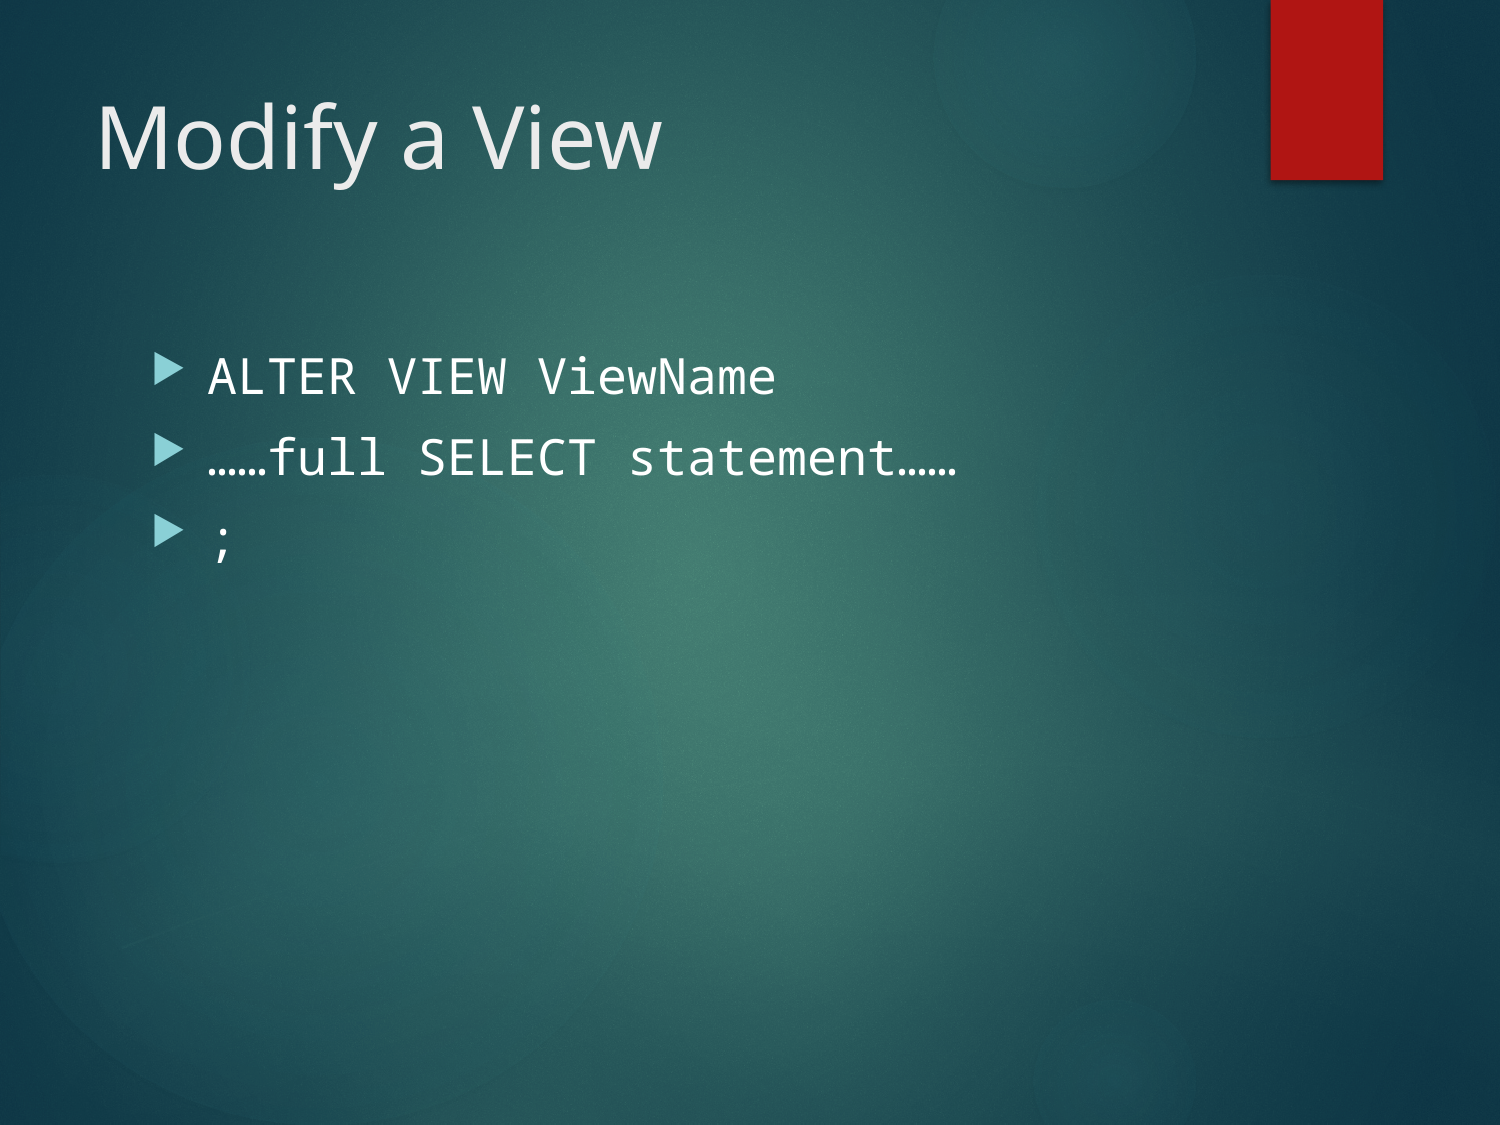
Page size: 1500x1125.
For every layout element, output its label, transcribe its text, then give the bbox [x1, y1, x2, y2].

title Modify a View [79, 74, 1237, 304]
list ALTER VIEW ViewName ……full SELECT statement…… ; [135, 336, 1237, 1025]
